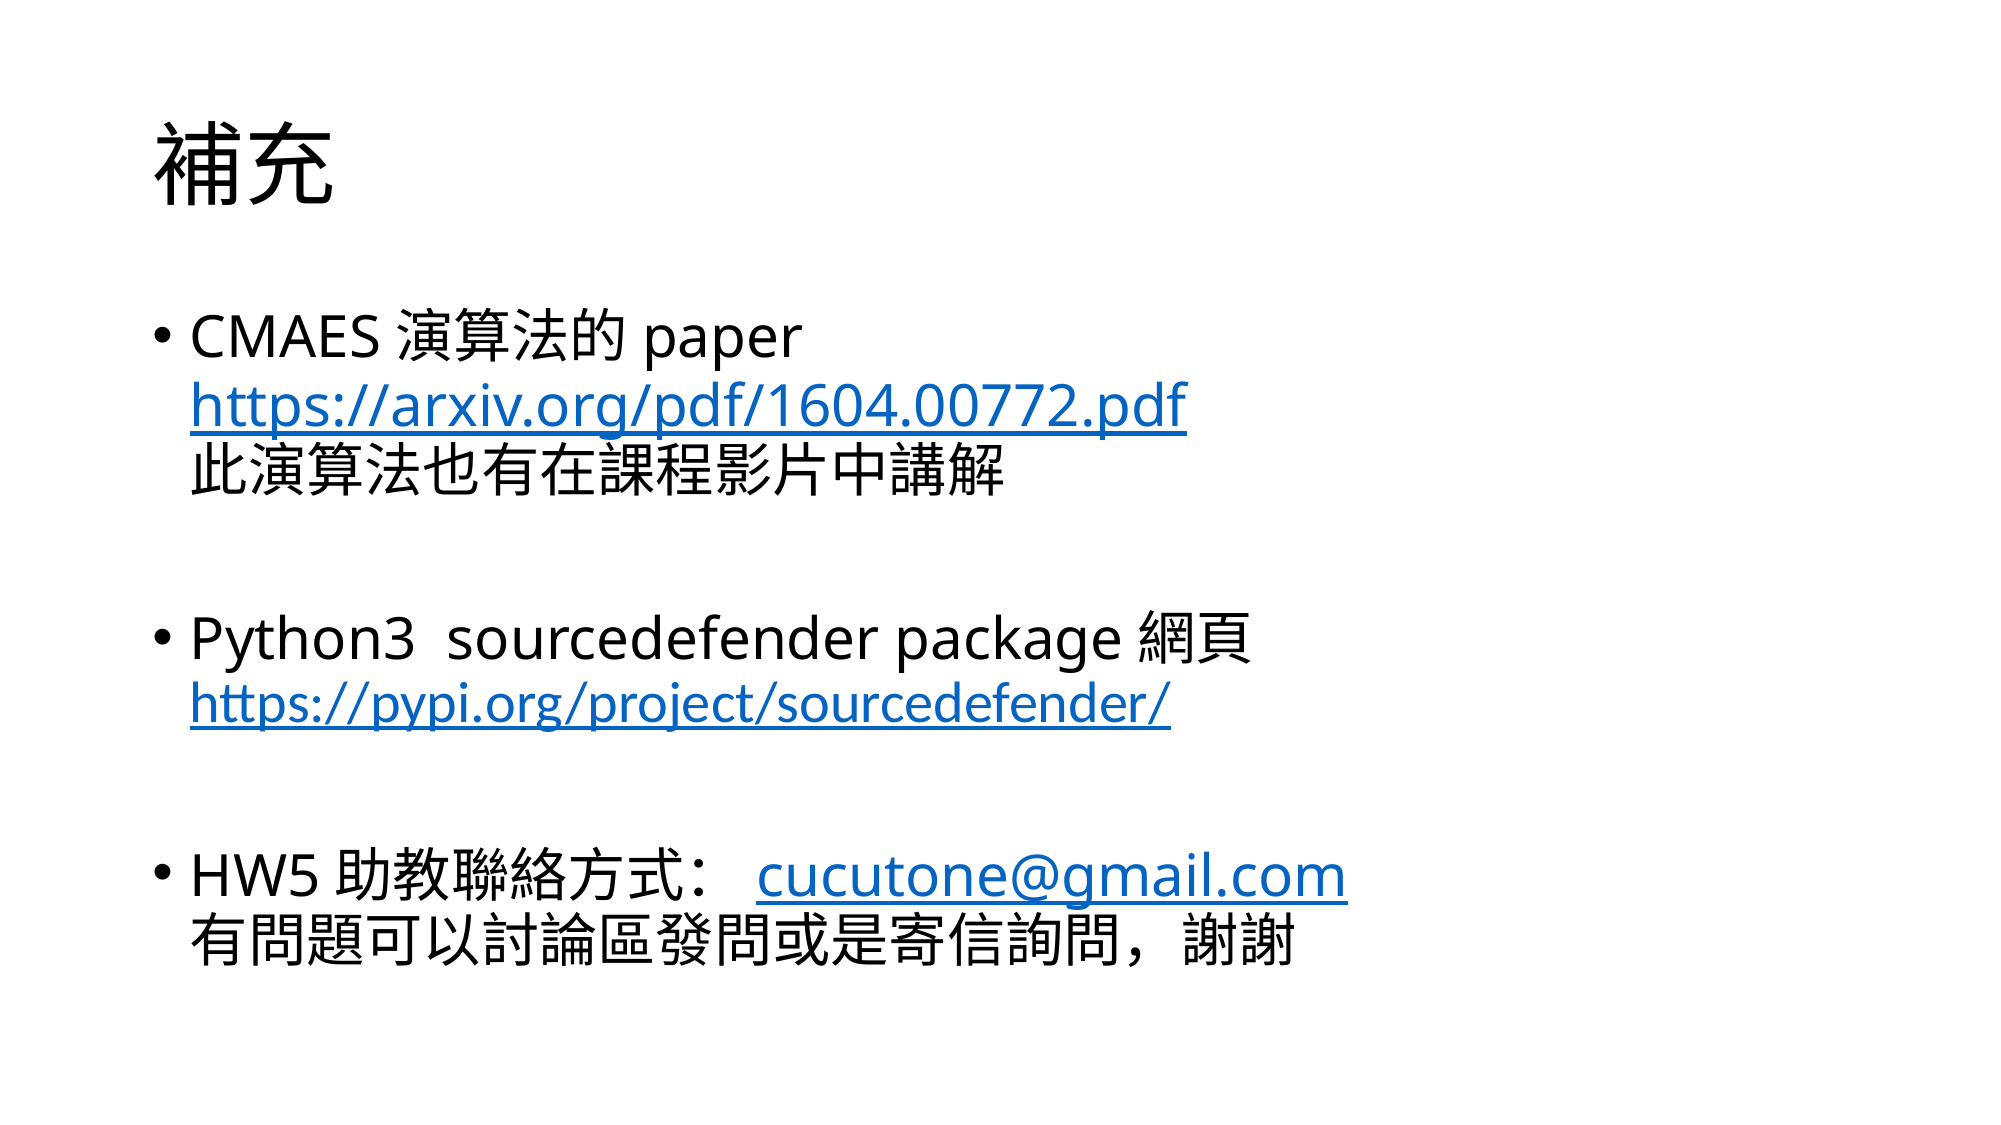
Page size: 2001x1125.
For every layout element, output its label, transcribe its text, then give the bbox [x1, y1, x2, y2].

title 補充 [137, 59, 1863, 278]
list CMAES演算法的paper https://arxiv.org/pdf/1604.00772.pdf 此演算法也有在課程影片中講解 Python3 sourcedefender package網頁 https://pypi.org/project/sourcedefender/ HW5助教聯絡方式：cucutone@gmail.com 有問題可以討論區發問或是寄信詢問，謝謝 [137, 299, 1863, 1014]
